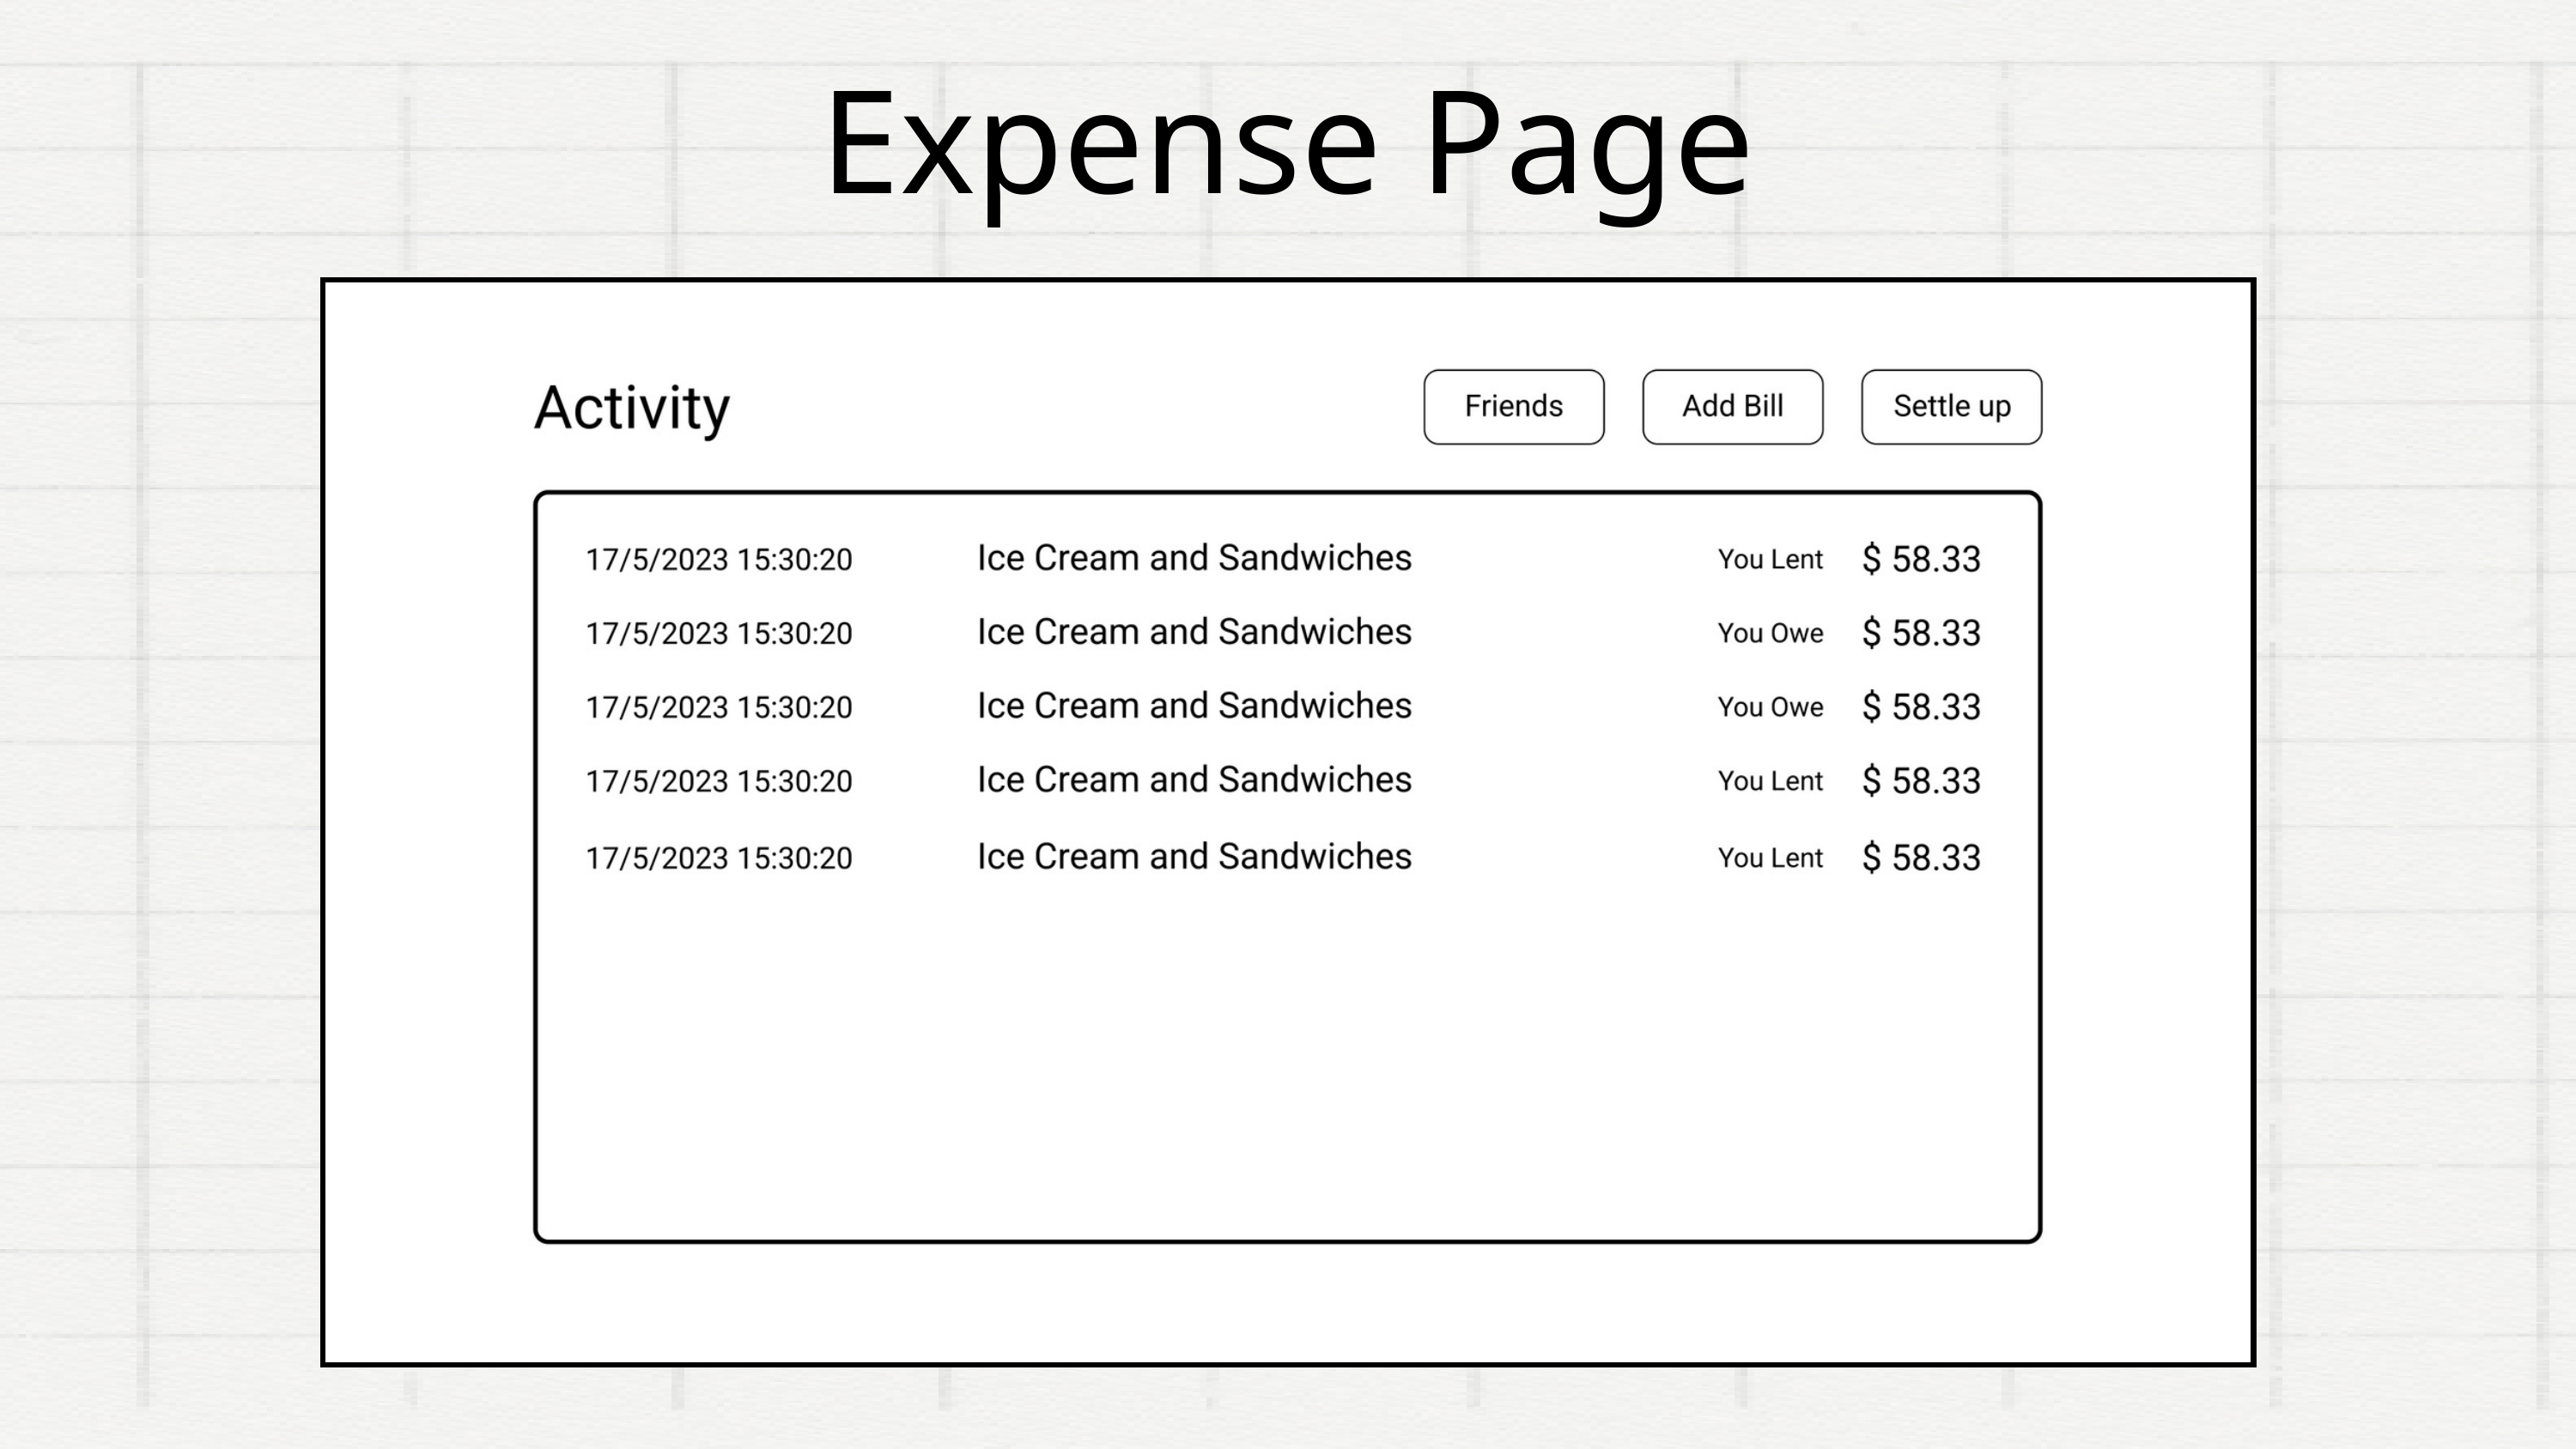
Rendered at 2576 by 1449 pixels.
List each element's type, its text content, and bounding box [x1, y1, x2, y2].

text_box [0, 0, 2576, 1449]
text_box [322, 279, 2254, 1365]
text_box Expense Page [718, 83, 1858, 222]
